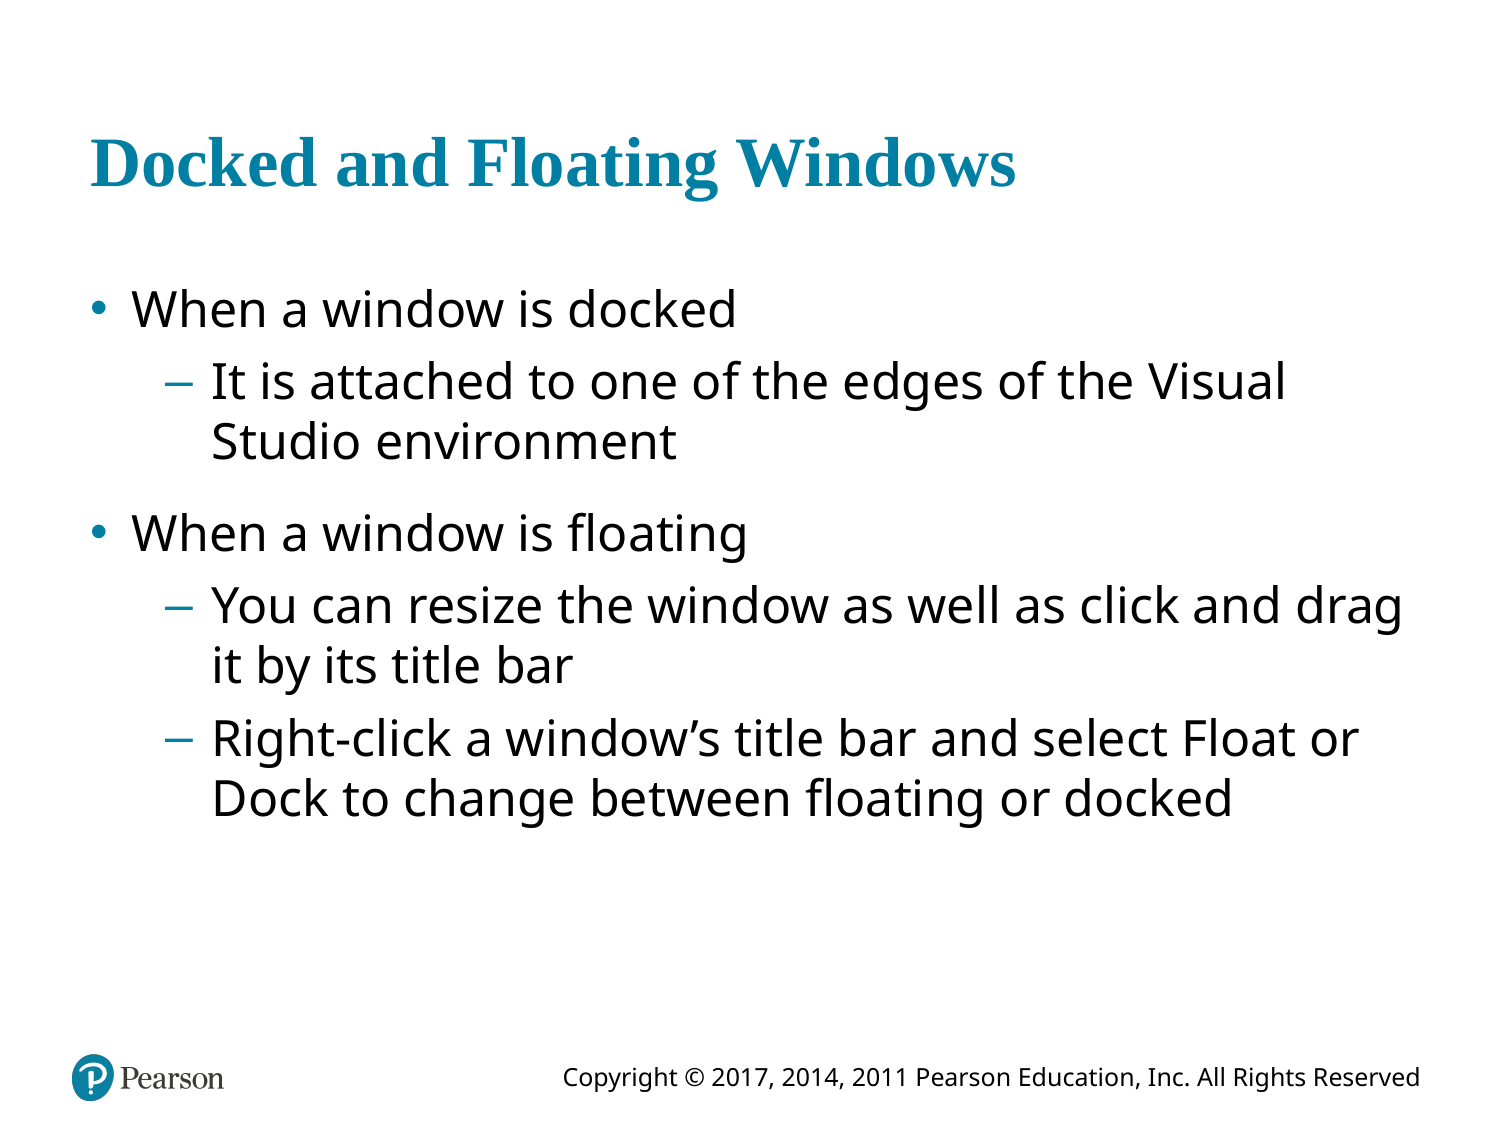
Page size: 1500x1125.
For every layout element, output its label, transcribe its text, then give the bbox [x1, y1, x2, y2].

picture [72, 1087, 83, 1101]
picture [98, 1054, 224, 1101]
title Docked and Floating Windows [75, 0, 1425, 216]
picture [80, 1063, 106, 1088]
picture [72, 1054, 88, 1070]
list When a window is docked It is attached to one of the edges of the Visual Studio environment When a window is floating You can resize the window as well as click and drag it by its title bar Right-click a window’s title bar and select Float or Dock to change between floating or docked [75, 262, 1425, 931]
